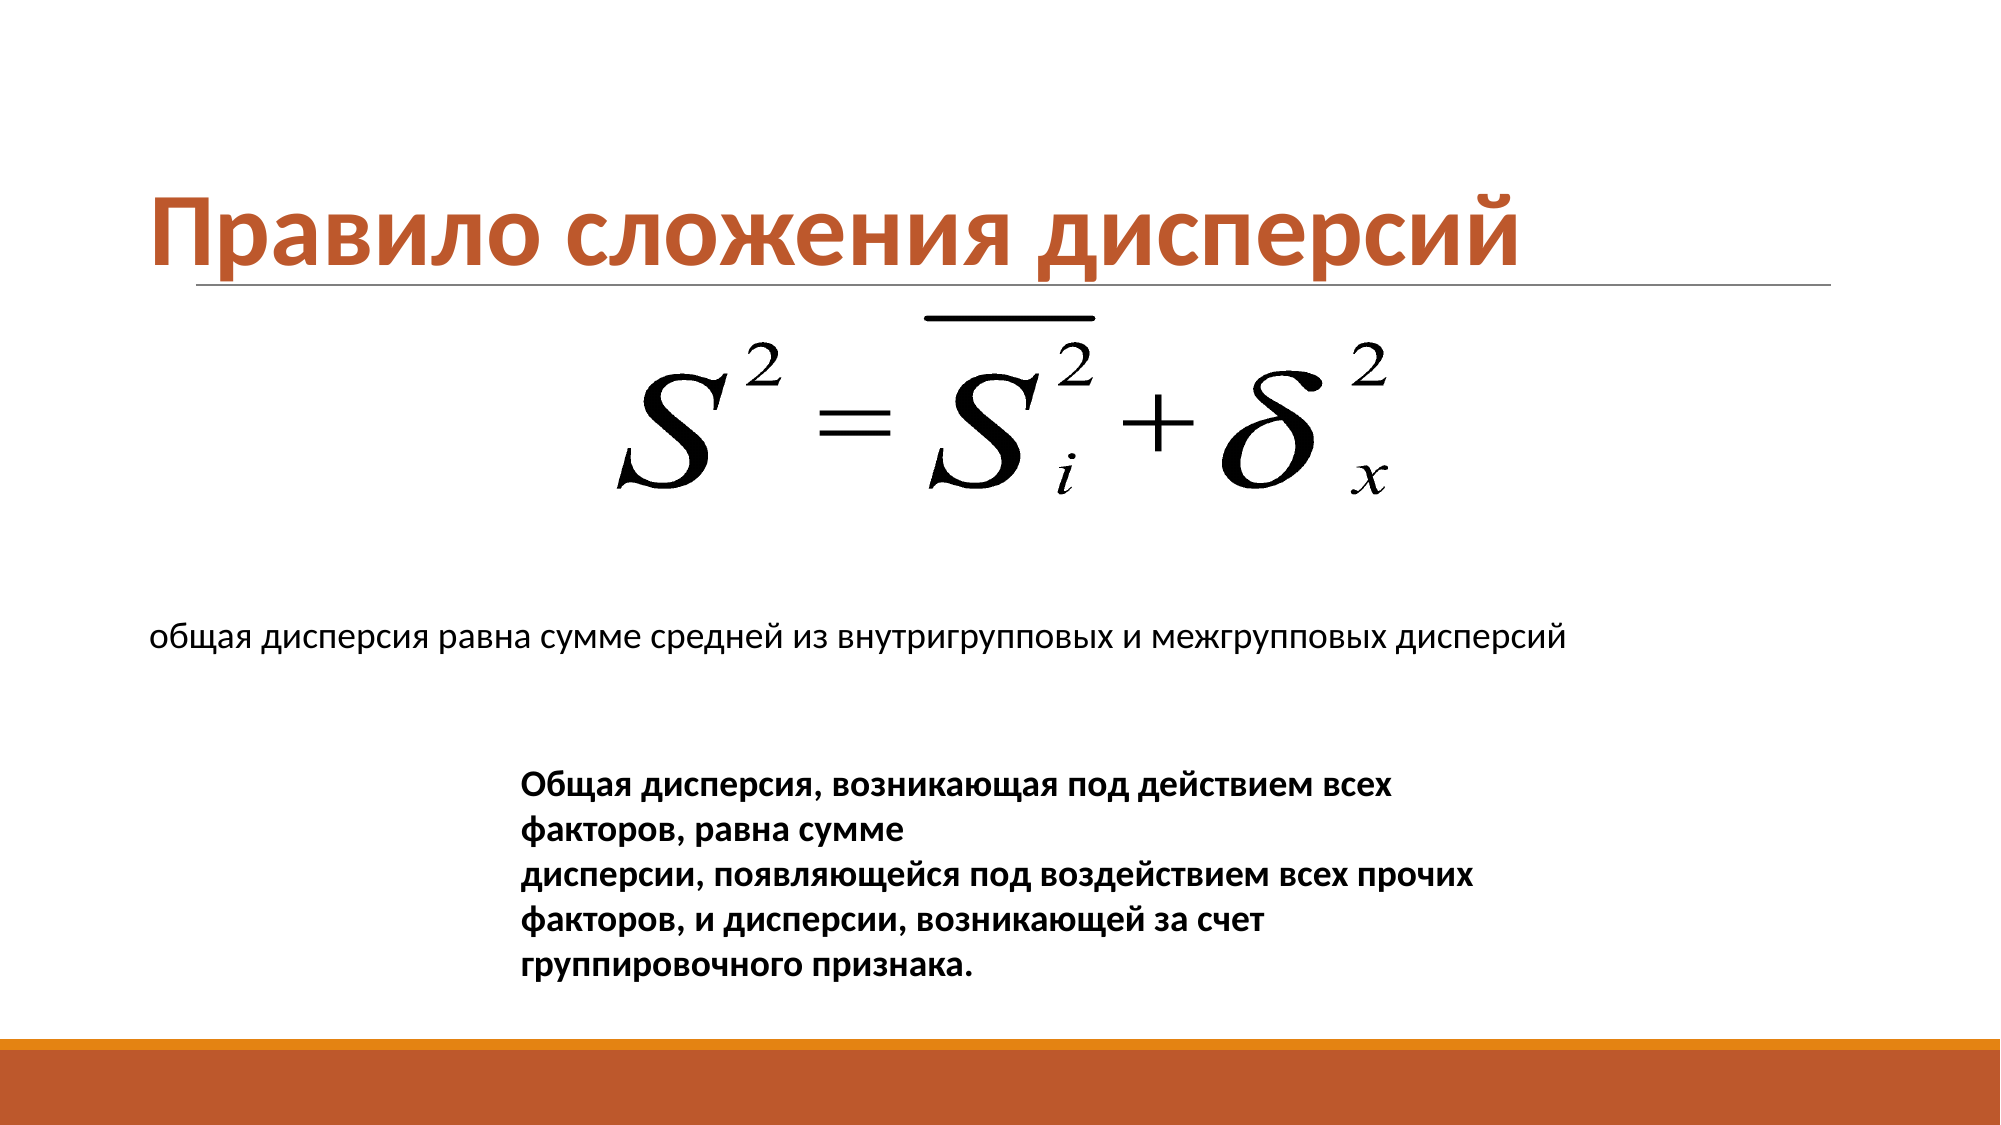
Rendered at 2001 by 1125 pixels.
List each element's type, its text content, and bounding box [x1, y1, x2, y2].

text_box Общая дисперсия, возникающая под действием всех факторов, равна сумме дисперсии, появляющейся под воздействием всех прочих факторов, и дисперсии, возникающей за счет группировочного признака. [505, 751, 1506, 992]
title Правило сложения дисперсий [134, 107, 1636, 295]
text_box общая дисперсия равна сумме средней из внутригрупповых и межгрупповых дисперсий [134, 603, 1736, 664]
picture [591, 294, 1420, 516]
